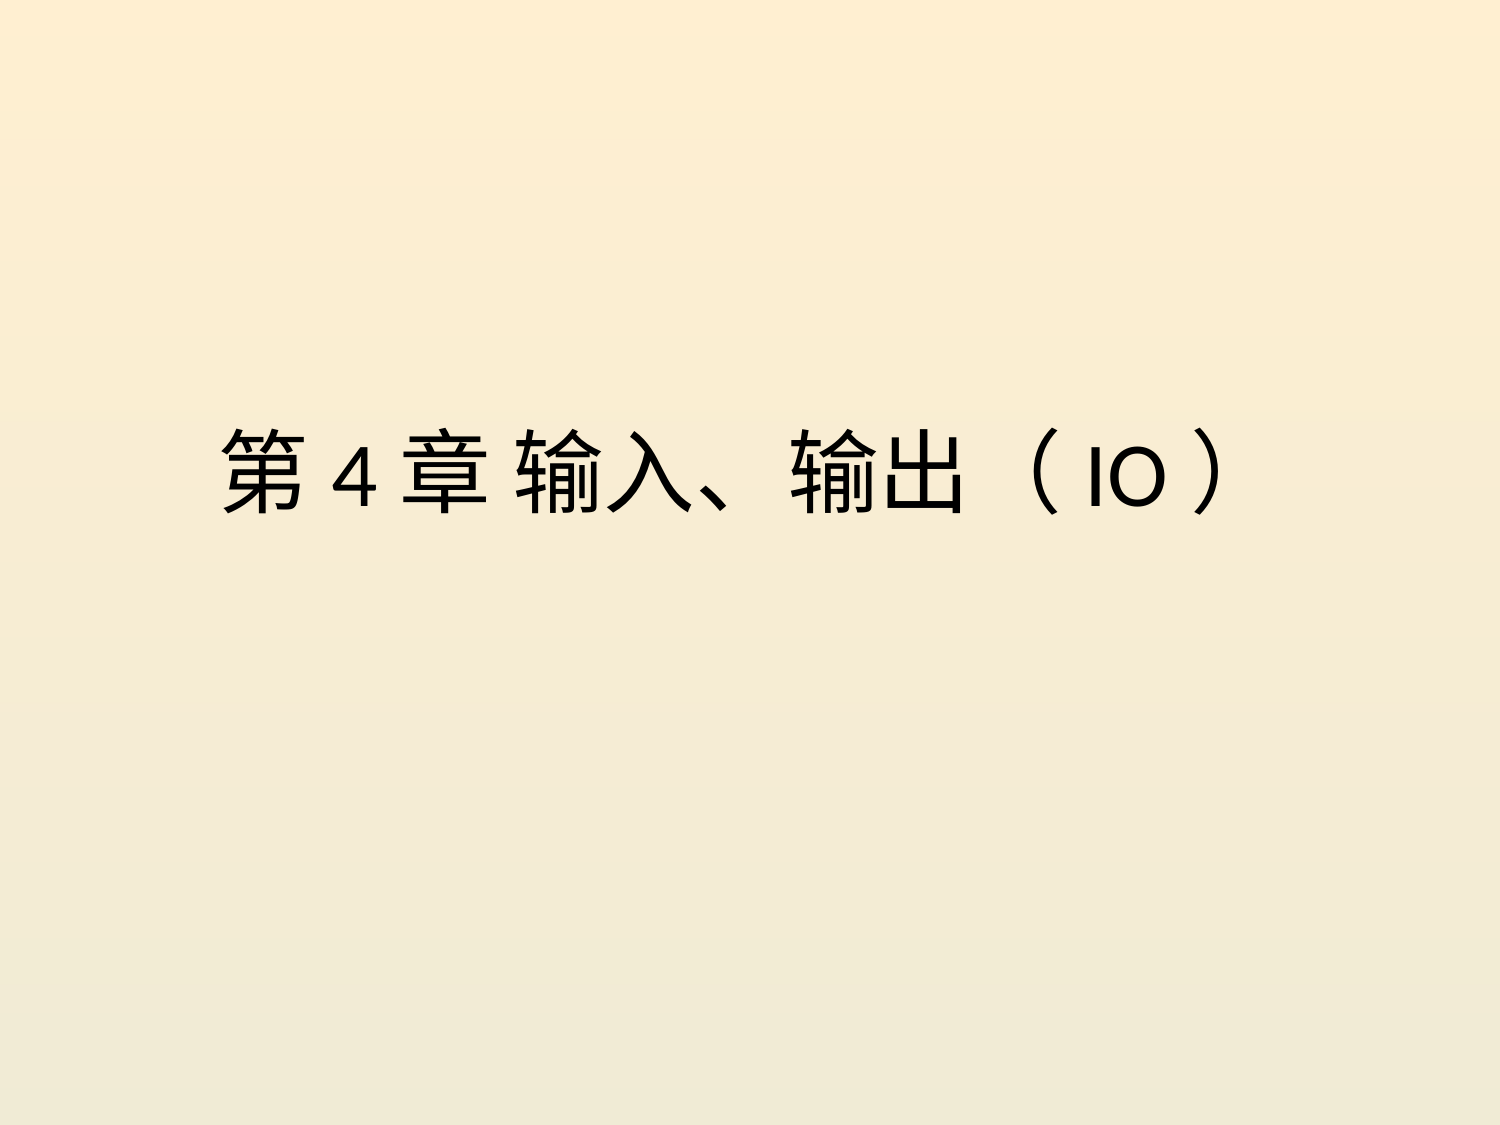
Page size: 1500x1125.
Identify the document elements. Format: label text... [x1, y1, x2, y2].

title 第4章 输入、输出（IO） [112, 349, 1388, 591]
